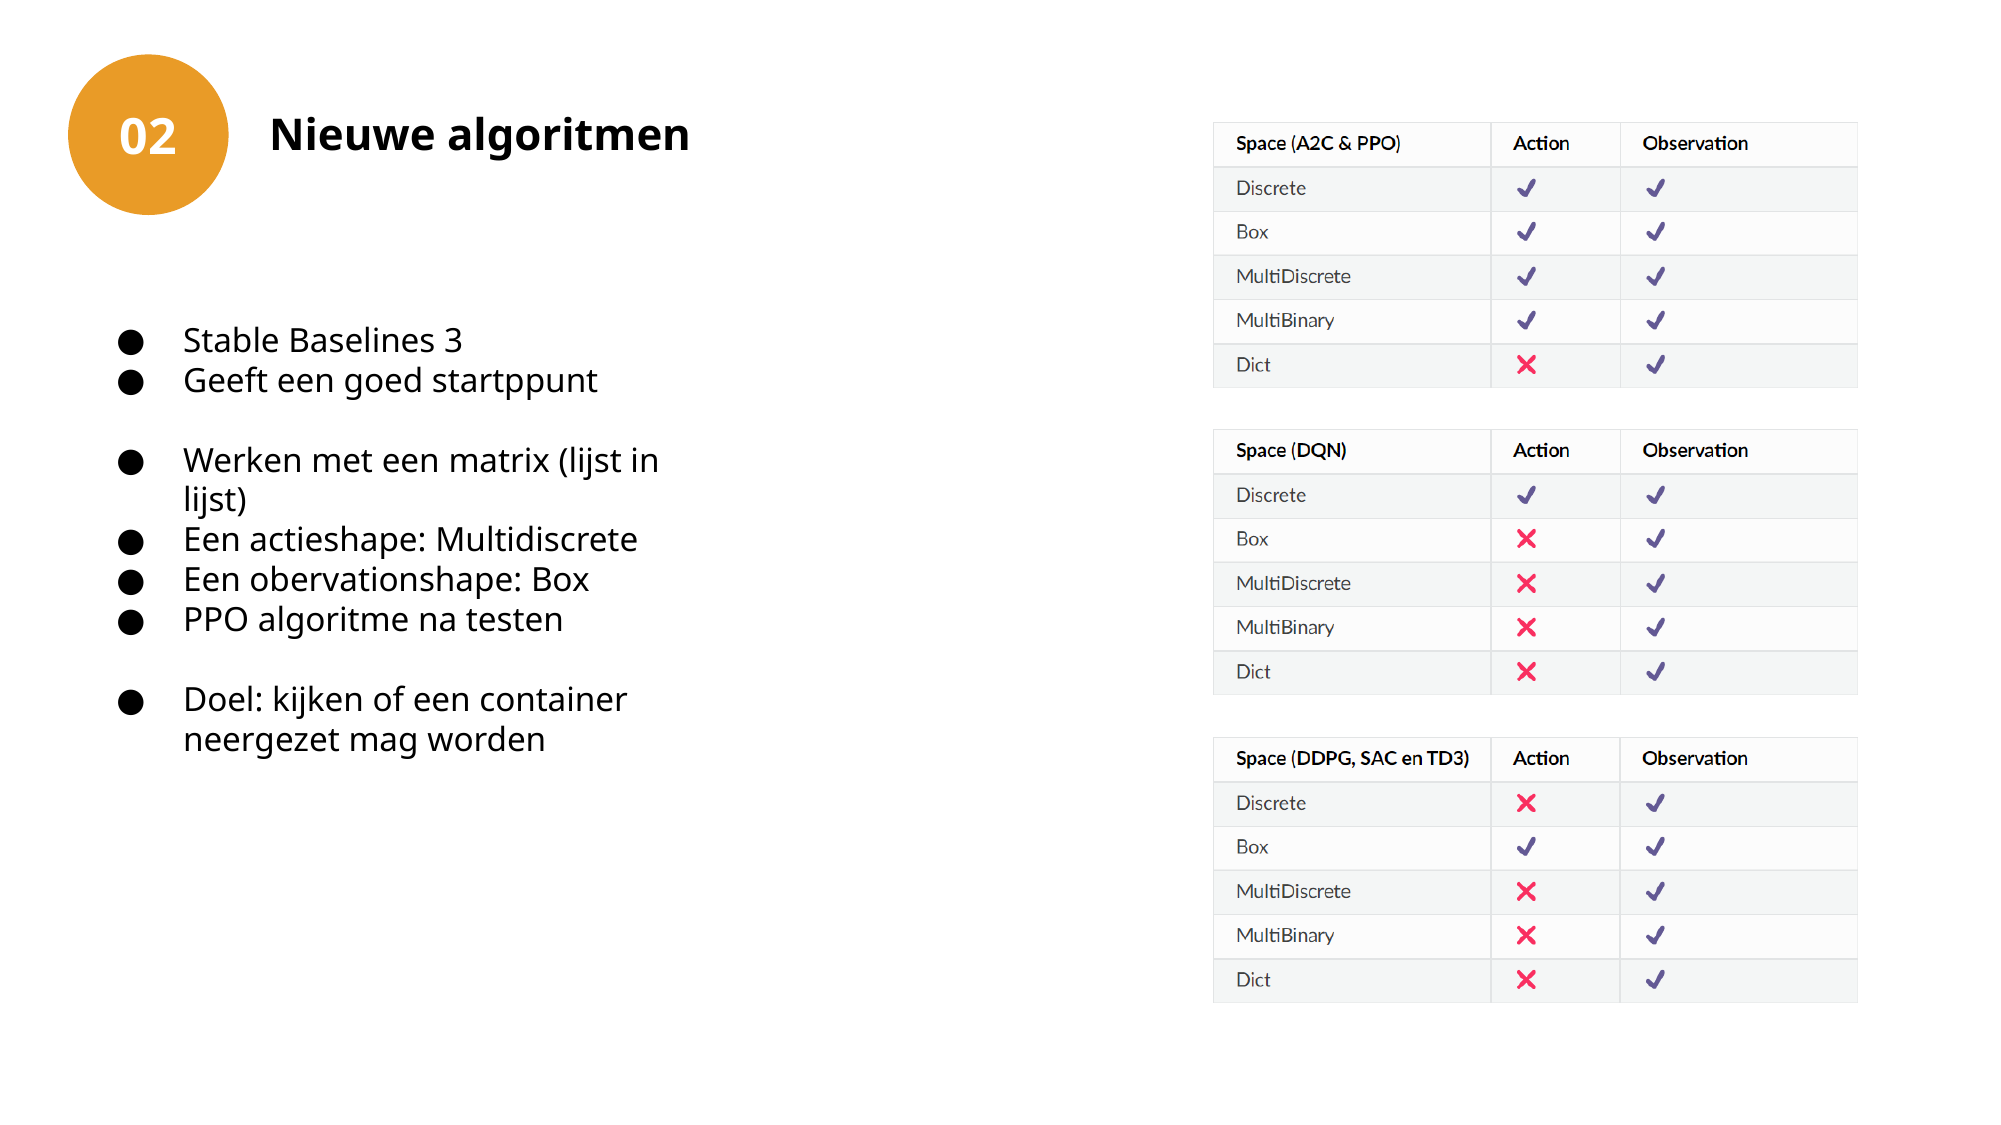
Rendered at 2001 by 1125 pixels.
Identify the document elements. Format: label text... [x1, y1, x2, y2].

picture [1213, 737, 1859, 1003]
picture [1213, 429, 1859, 696]
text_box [67, 54, 783, 216]
picture [1213, 122, 1859, 388]
list Stable Baselines 3 Geeft een goed startppunt Werken met een matrix (lijst in lijst) Een actieshape: Multidiscrete Een obervationshape: Box PPO algoritme na testen Doel: kijken of een container neergezet mag worden [68, 303, 683, 1000]
